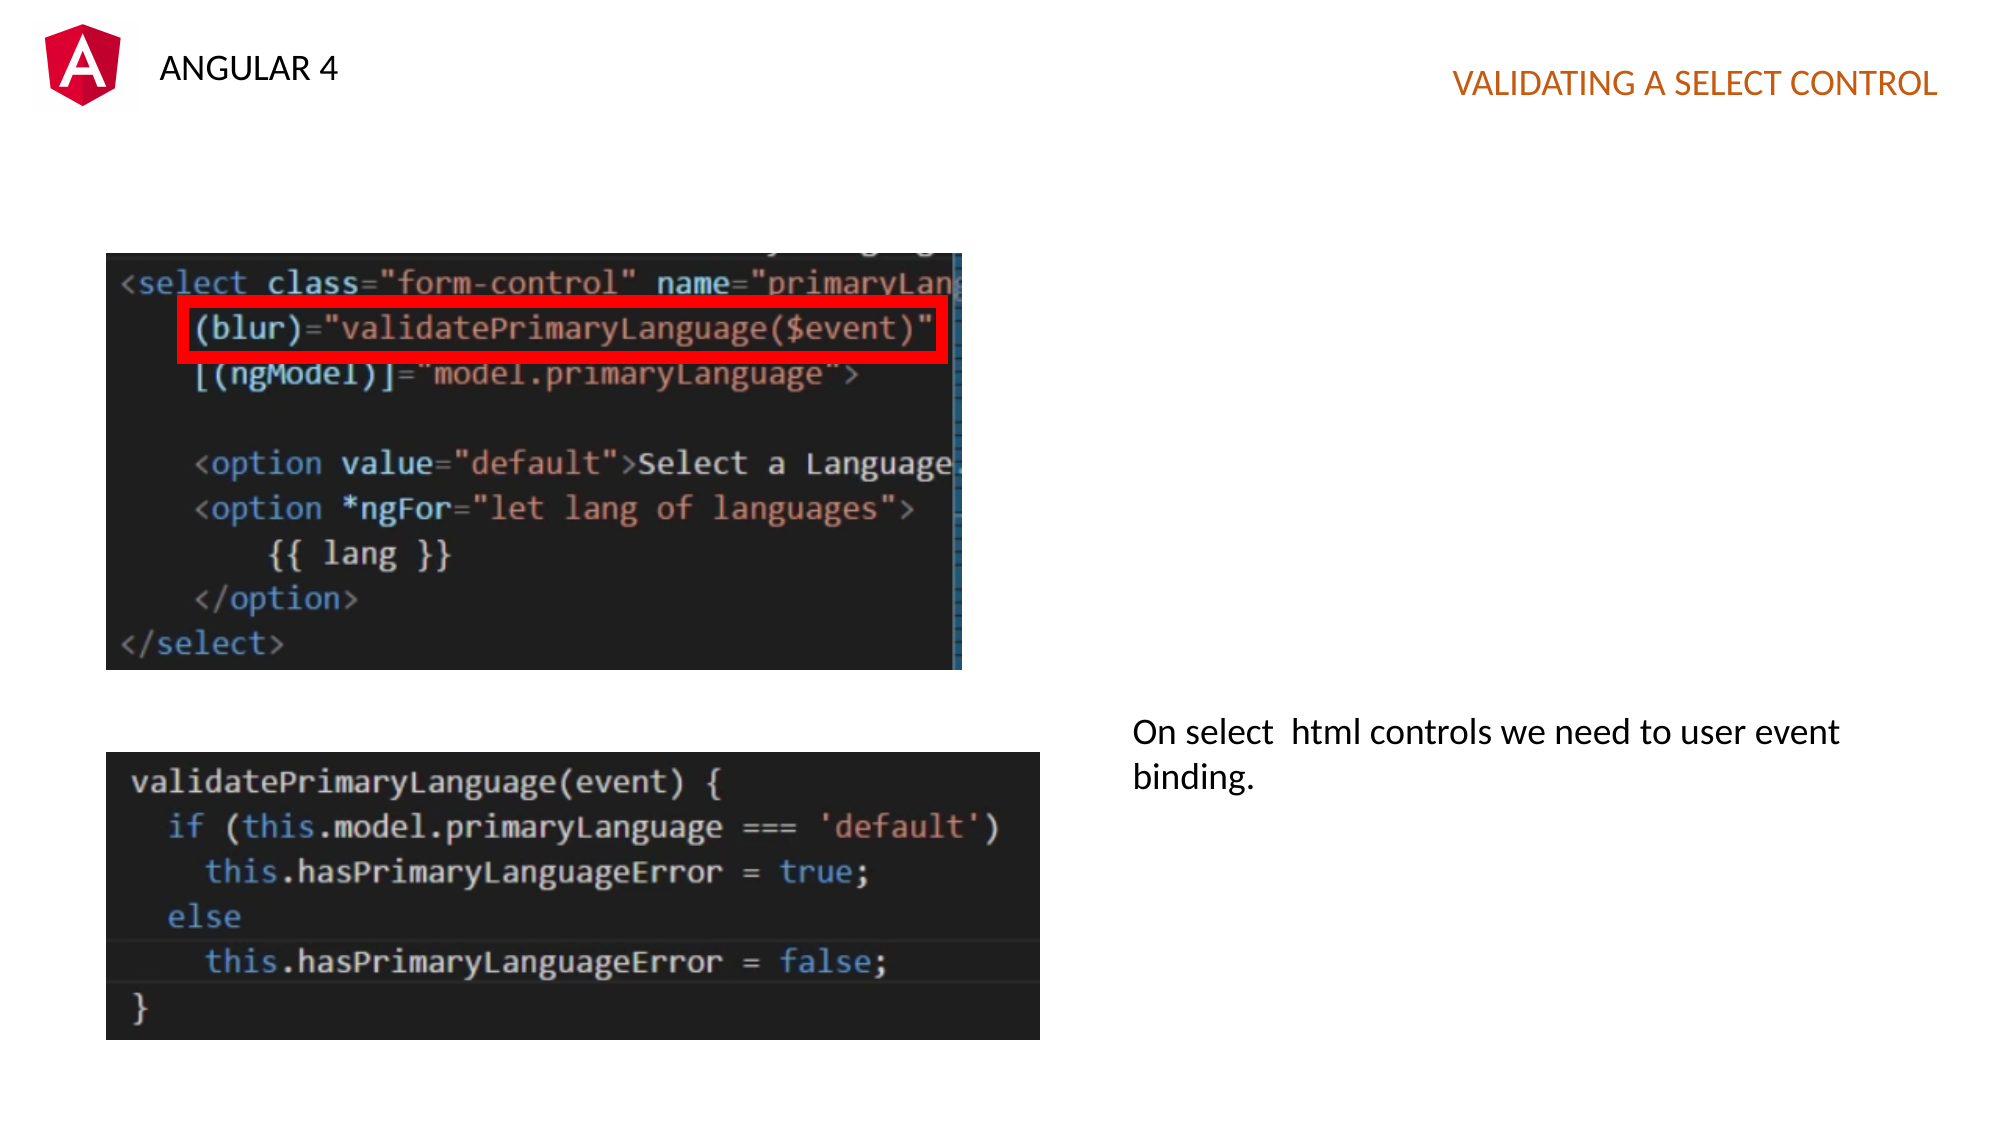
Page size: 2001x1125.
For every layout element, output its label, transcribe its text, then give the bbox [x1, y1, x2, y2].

text_box VALIDATING A SELECT CONTROL [1437, 27, 1962, 110]
picture [106, 752, 1040, 1040]
text_box On select html controls we need to user event binding. [1117, 699, 1891, 805]
picture [106, 253, 962, 670]
picture [31, 19, 138, 112]
